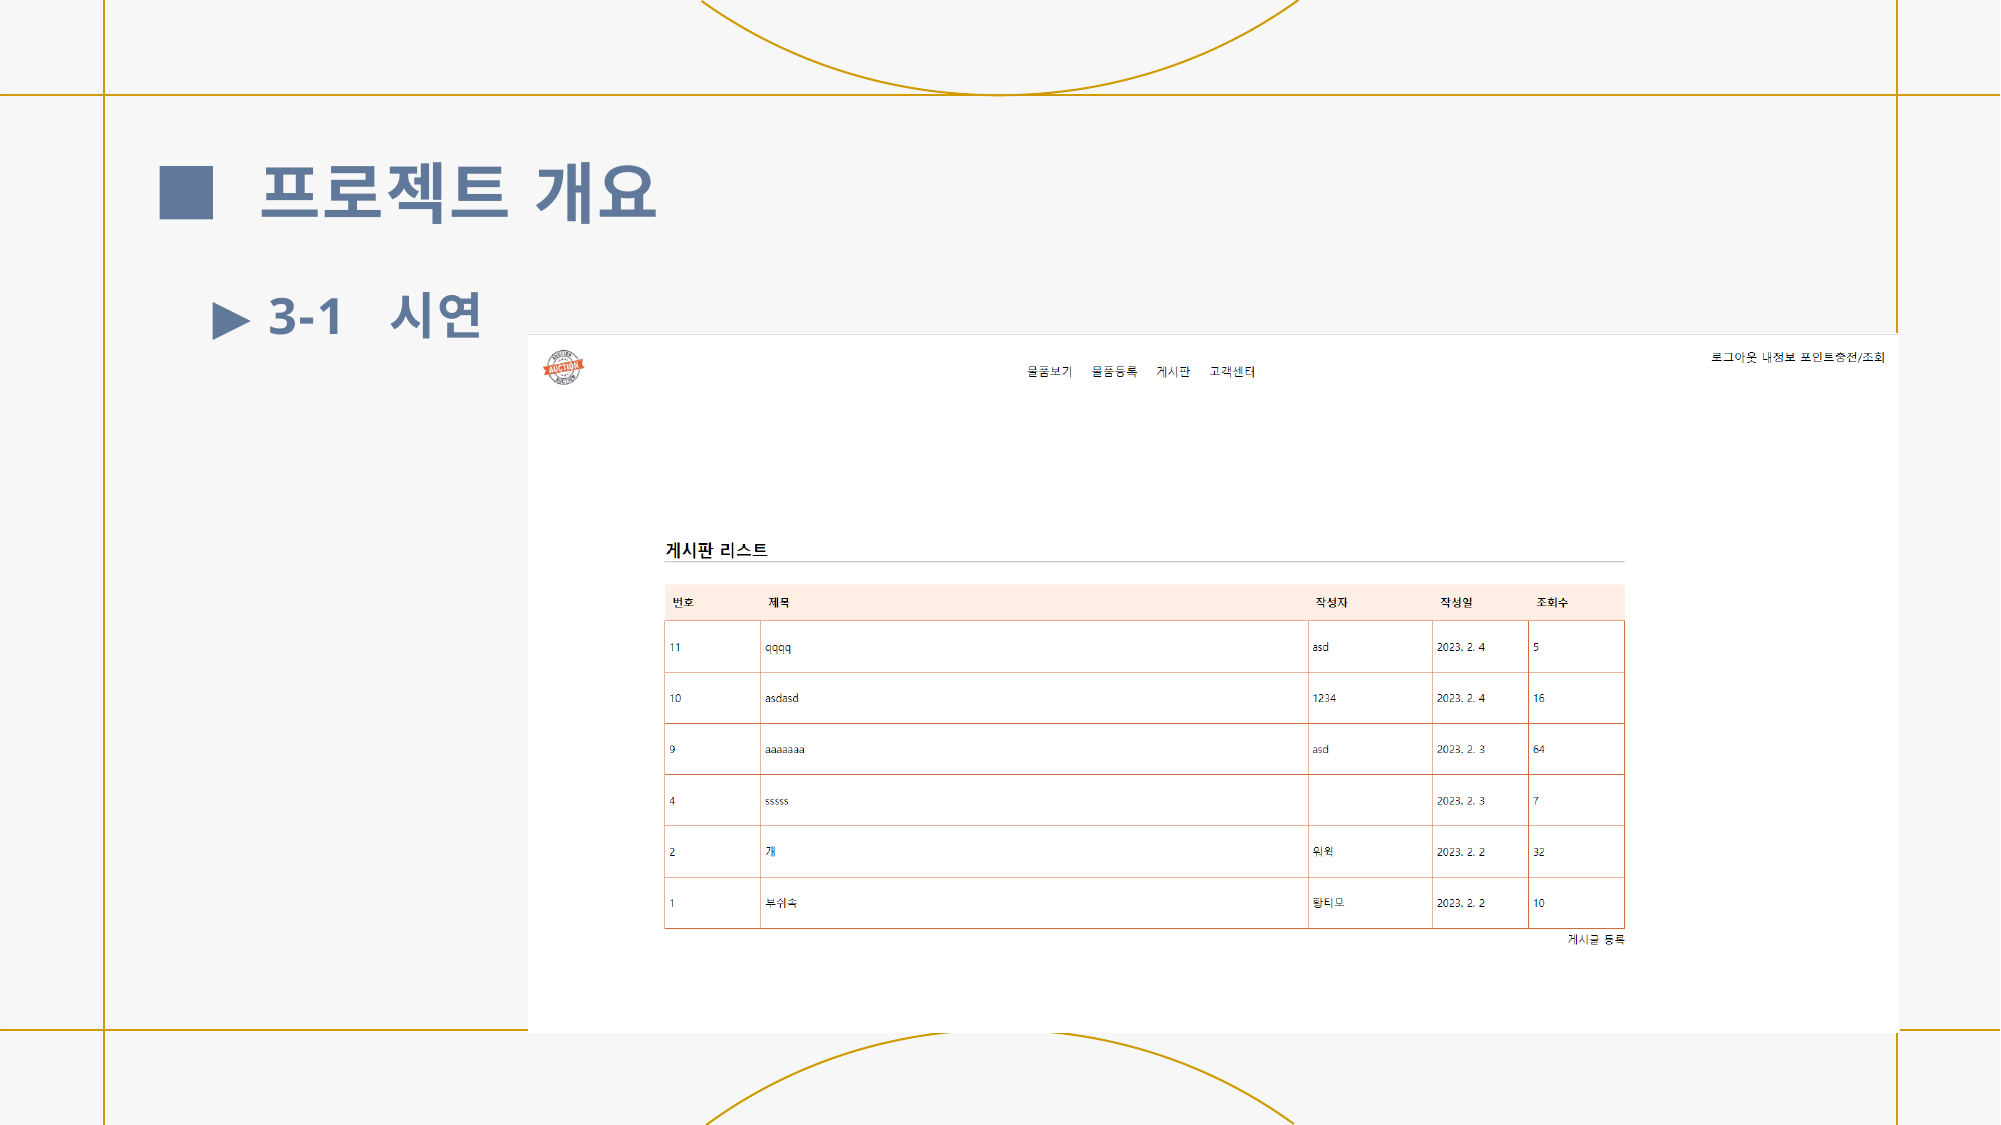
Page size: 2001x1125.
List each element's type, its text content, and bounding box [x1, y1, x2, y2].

title ■ 프로젝트 개요 [135, 118, 1861, 255]
picture [528, 333, 1900, 1033]
list ▶ 3-1 시연 [194, 255, 1863, 986]
